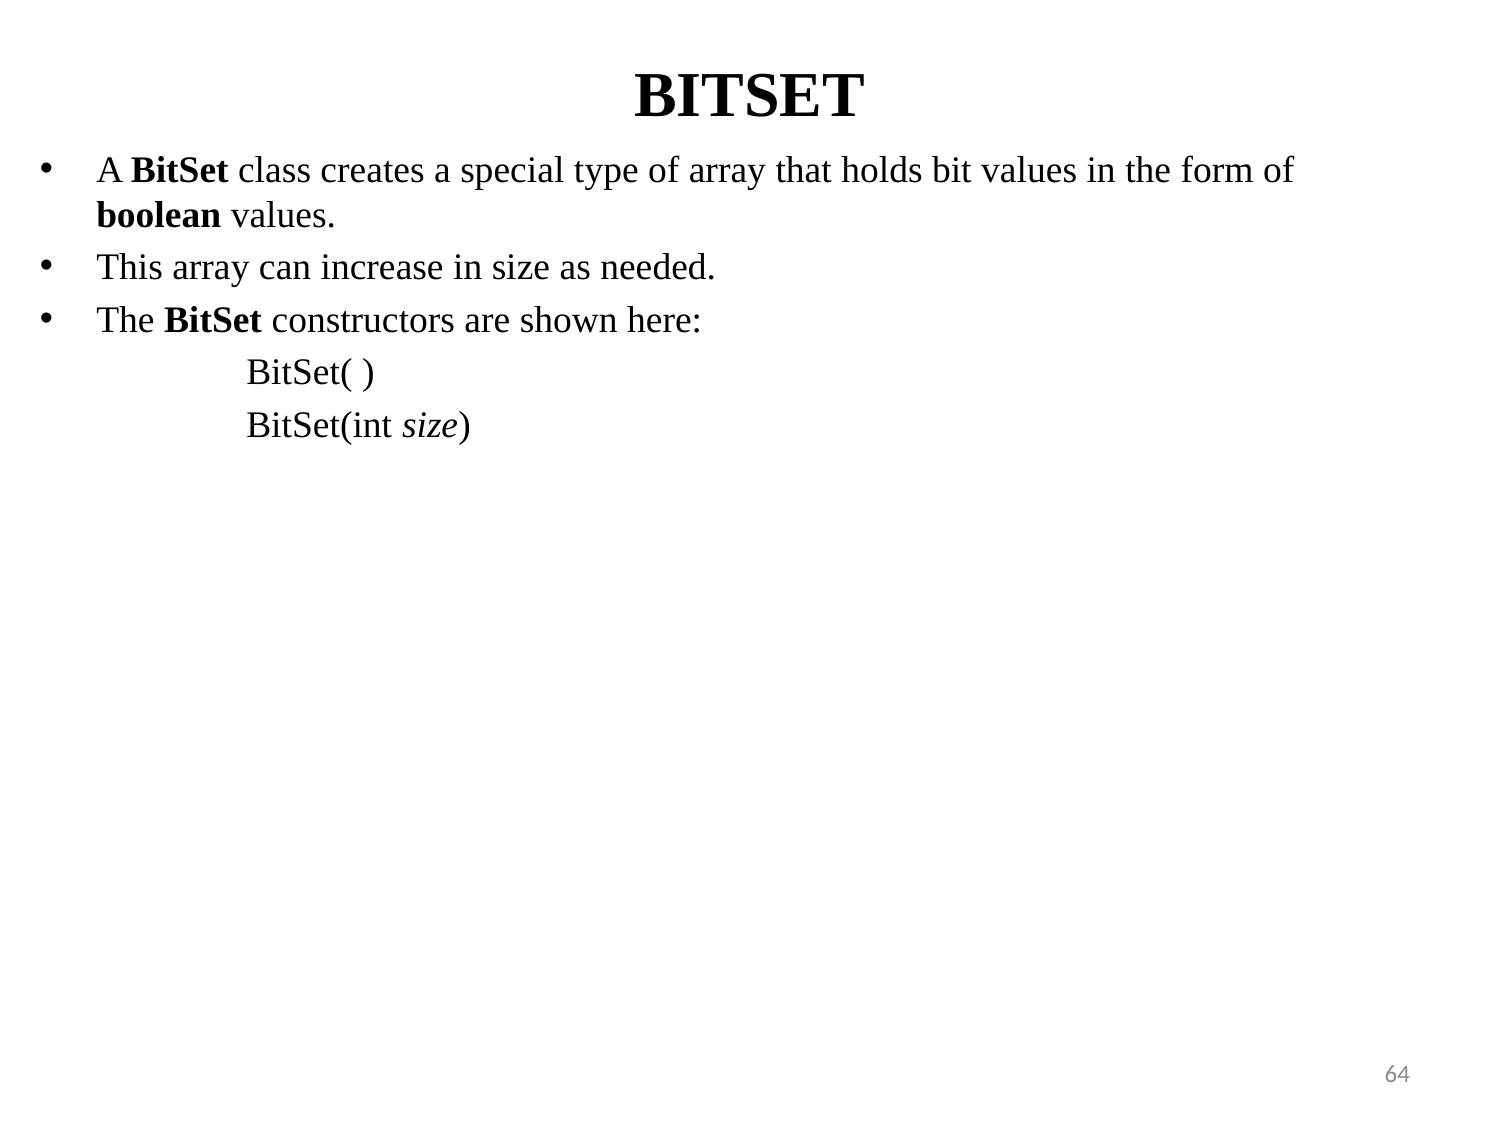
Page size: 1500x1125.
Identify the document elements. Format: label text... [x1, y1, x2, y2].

list A BitSet class creates a special type of array that holds bit values in the form of boolean values. This array can increase in size as needed. The BitSet constructors are shown here: BitSet( ) BitSet(int size) [24, 137, 1425, 1005]
slide_number 64 [1074, 1042, 1425, 1103]
title BITSET [75, 45, 1425, 137]
